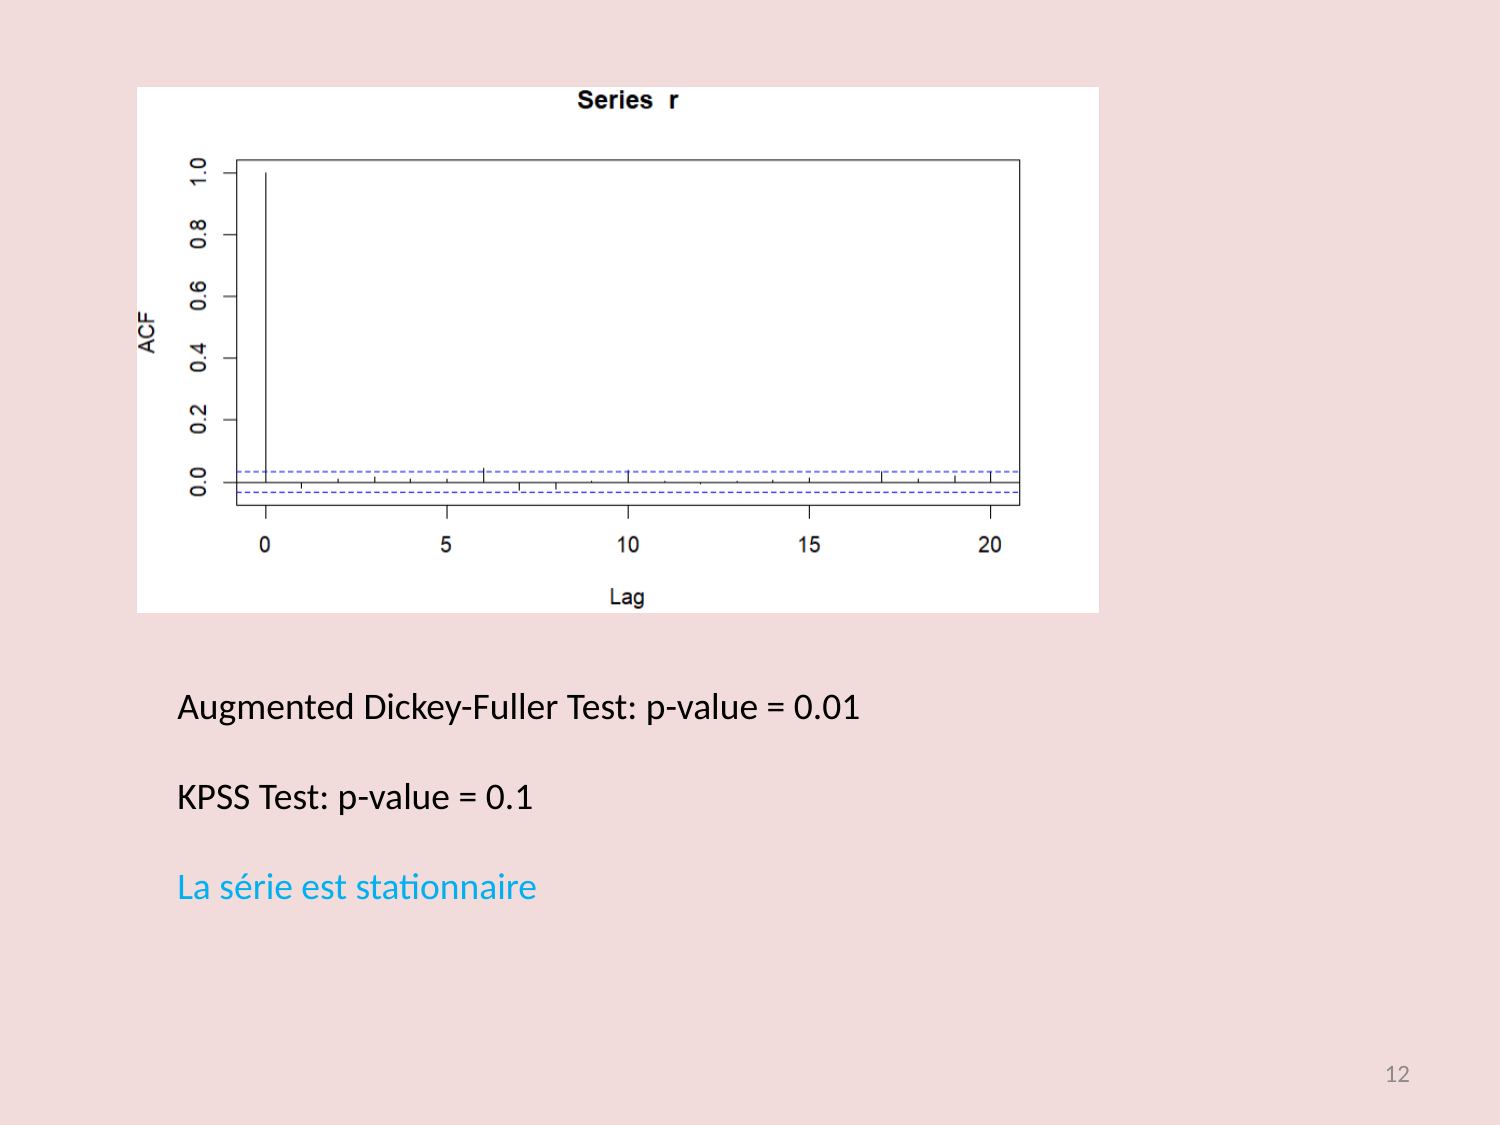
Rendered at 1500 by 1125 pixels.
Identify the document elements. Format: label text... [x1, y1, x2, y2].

picture [137, 87, 1100, 613]
text_box Augmented Dickey-Fuller Test: p-value = 0.01 KPSS Test: p-value = 0.1 La série est stationnaire [162, 674, 938, 915]
slide_number 12 [1074, 1042, 1425, 1103]
